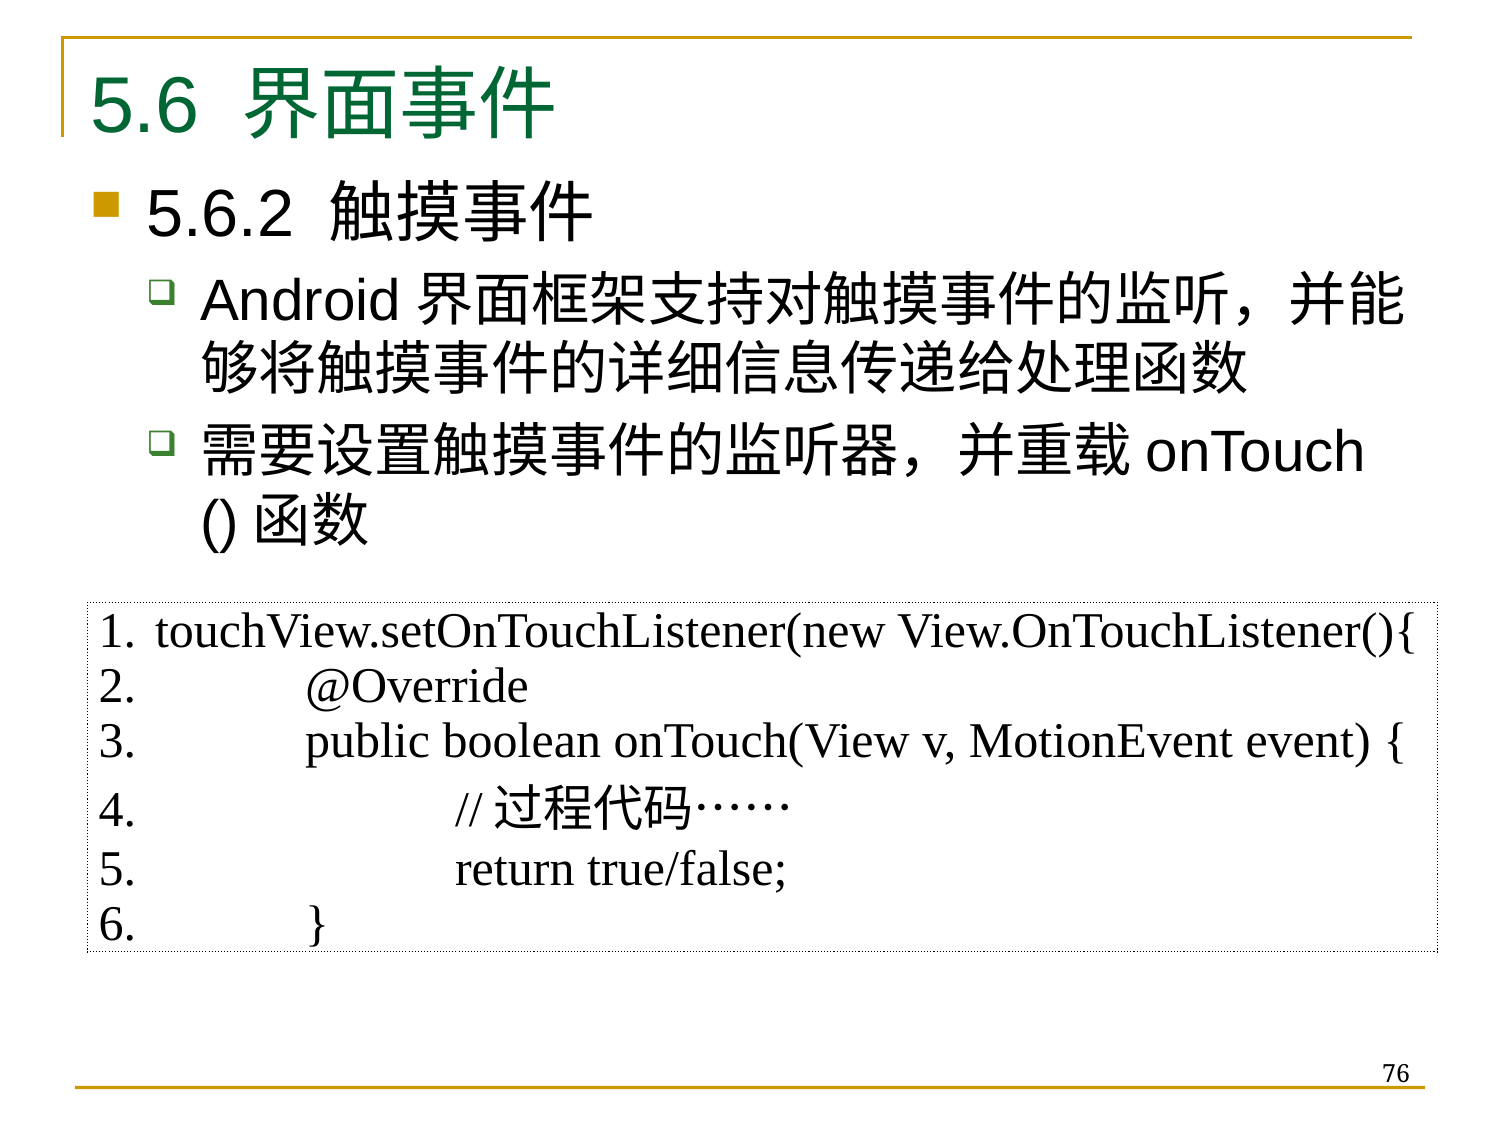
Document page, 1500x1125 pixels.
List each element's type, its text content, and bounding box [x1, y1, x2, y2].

list 5.6.2 触摸事件 Android界面框架支持对触摸事件的监听，并能够将触摸事件的详细信息传递给处理函数 需要设置触摸事件的监听器，并重载onTouch ()函数 [75, 162, 1425, 1000]
title 5.6 界面事件 [75, 45, 1425, 150]
slide_number 76 [1074, 1023, 1426, 1100]
table_header touchView.setOnTouchListener(new View.OnTouchListener(){ @Override public boolean onTouch(View v, MotionEvent event) { //过程代码…… return true/false; } [88, 602, 1438, 951]
